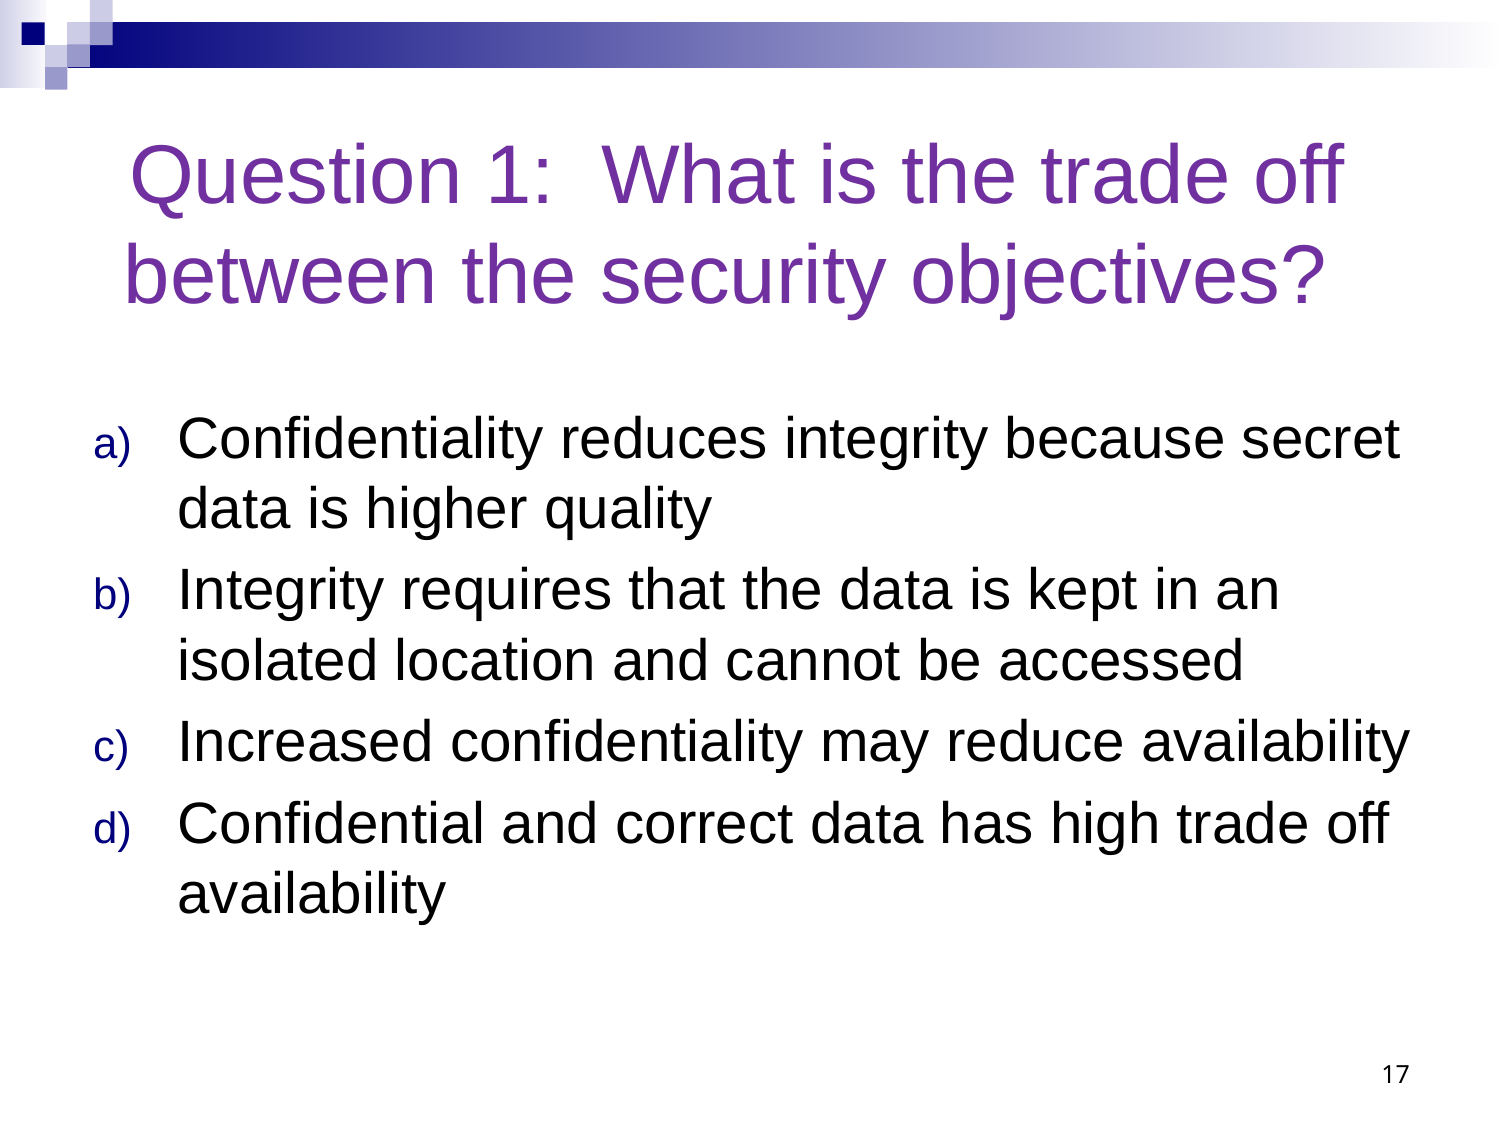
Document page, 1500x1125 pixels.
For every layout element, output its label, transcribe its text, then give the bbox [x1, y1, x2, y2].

title Question 1: What is the trade off between the security objectives? [62, 162, 1413, 388]
slide_number 17 [1074, 1024, 1426, 1101]
list Confidentiality reduces integrity because secret data is higher quality Integrity requires that the data is kept in an isolated location and cannot be accessed Increased confidentiality may reduce availability Confidential and correct data has high trade off availability [78, 392, 1429, 1030]
